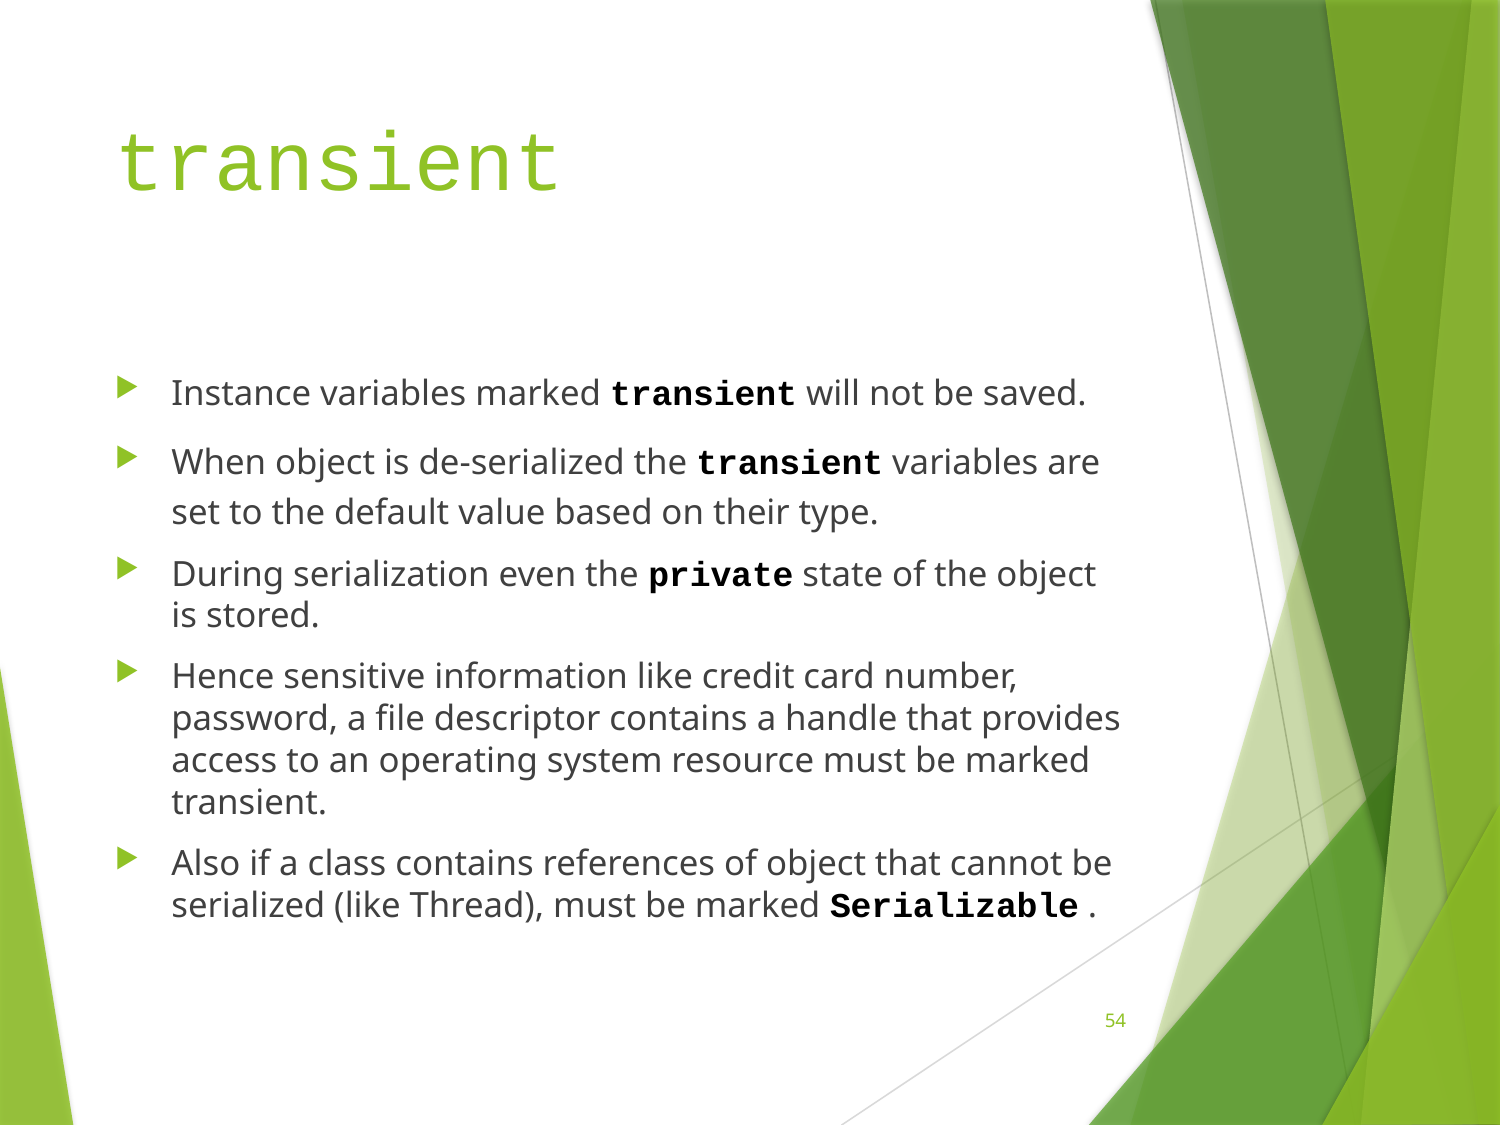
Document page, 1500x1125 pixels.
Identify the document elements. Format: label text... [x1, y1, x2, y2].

slide_number 54 [1057, 991, 1142, 1051]
list Instance variables marked transient will not be saved. When object is de-serialized the transient variables are set to the default value based on their type. During serialization even the private state of the object is stored. Hence sensitive information like credit card number, password, a file descriptor contains a handle that provides access to an operating system resource must be marked transient. Also if a class contains references of object that cannot be serialized (like Thread), must be marked Serializable . [99, 354, 1142, 992]
title transient [99, 99, 1142, 317]
